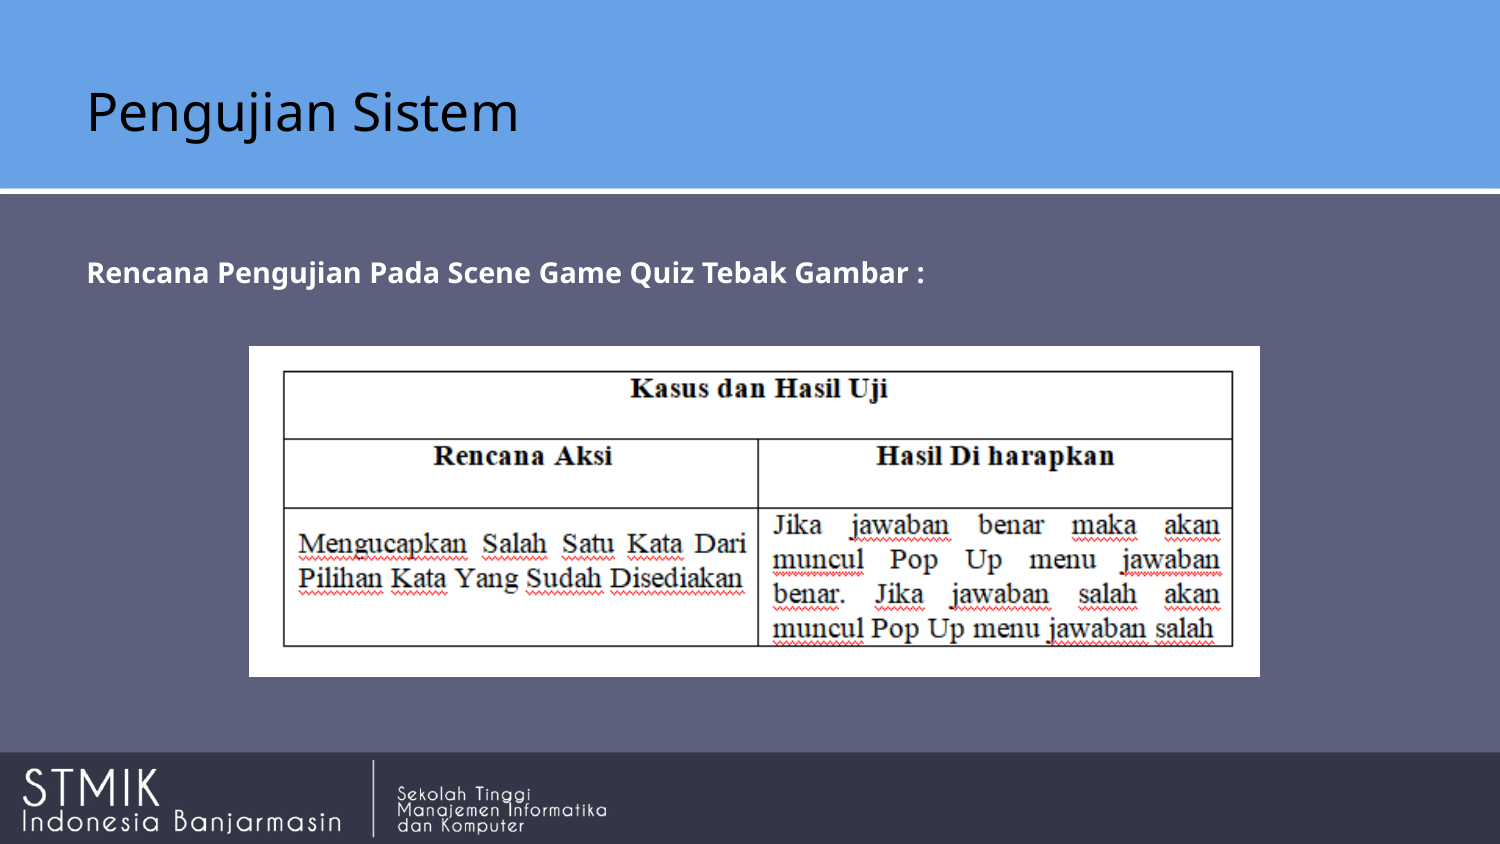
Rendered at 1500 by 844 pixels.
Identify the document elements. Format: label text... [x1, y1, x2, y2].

picture [0, 0, 1500, 844]
title Pengujian Sistem [75, 71, 988, 148]
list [249, 346, 1260, 677]
text_box Rencana Pengujian Pada Scene Game Quiz Tebak Gambar : [74, 234, 988, 310]
